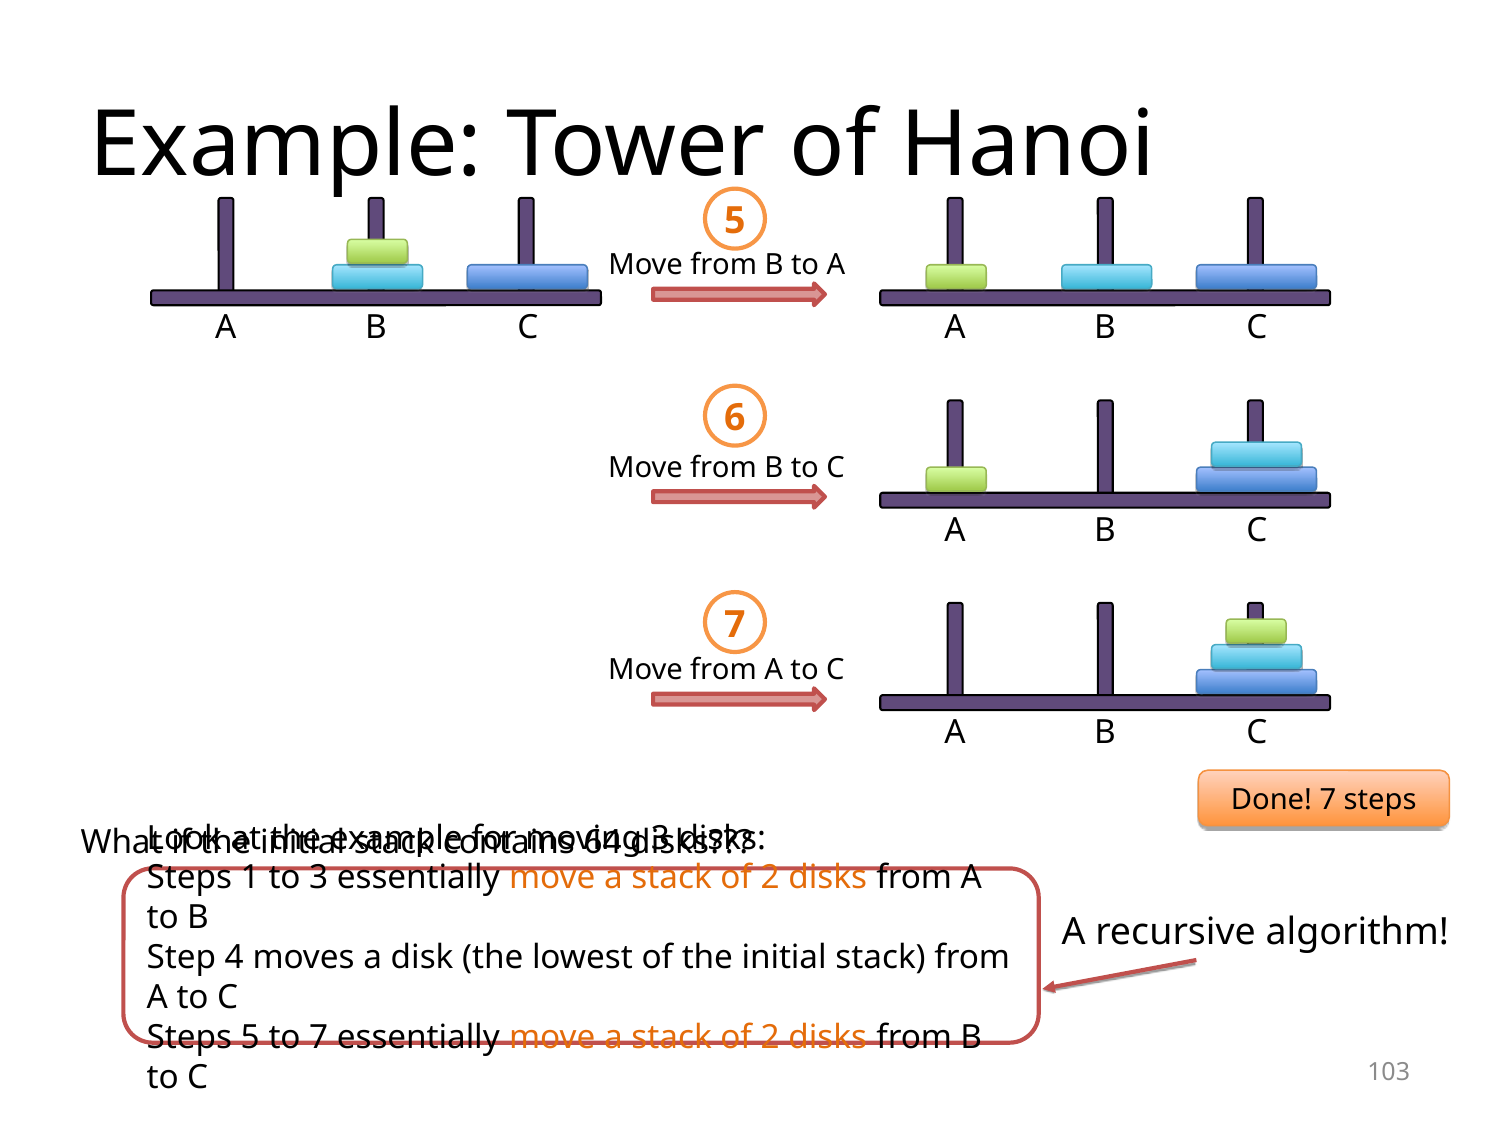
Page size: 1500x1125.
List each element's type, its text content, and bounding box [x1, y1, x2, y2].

text_box Example: Tower of Hanoi [75, 45, 1425, 233]
text_box Done! 7 steps [1198, 770, 1450, 826]
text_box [602, 197, 1331, 354]
text_box [1042, 959, 1197, 993]
text_box A recursive algorithm! [1046, 899, 1496, 960]
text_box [593, 400, 1331, 556]
text_box <number> [1074, 1042, 1425, 1103]
text_box 5 [715, 188, 755, 196]
text_box What if the initial stack contains 64 disks??? [65, 812, 833, 868]
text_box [150, 197, 602, 354]
text_box 7 [713, 592, 757, 601]
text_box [593, 602, 1331, 759]
text_box Look at the example for moving 3 disks: Steps 1 to 3 essentially move a stack of 2 disks from A to B Step 4 moves a disk (the lowest of the initial stack) from A to C Steps 5 to 7 essentially move a stack of 2 disks from B to C [123, 868, 1039, 1043]
text_box 6 [710, 385, 760, 398]
